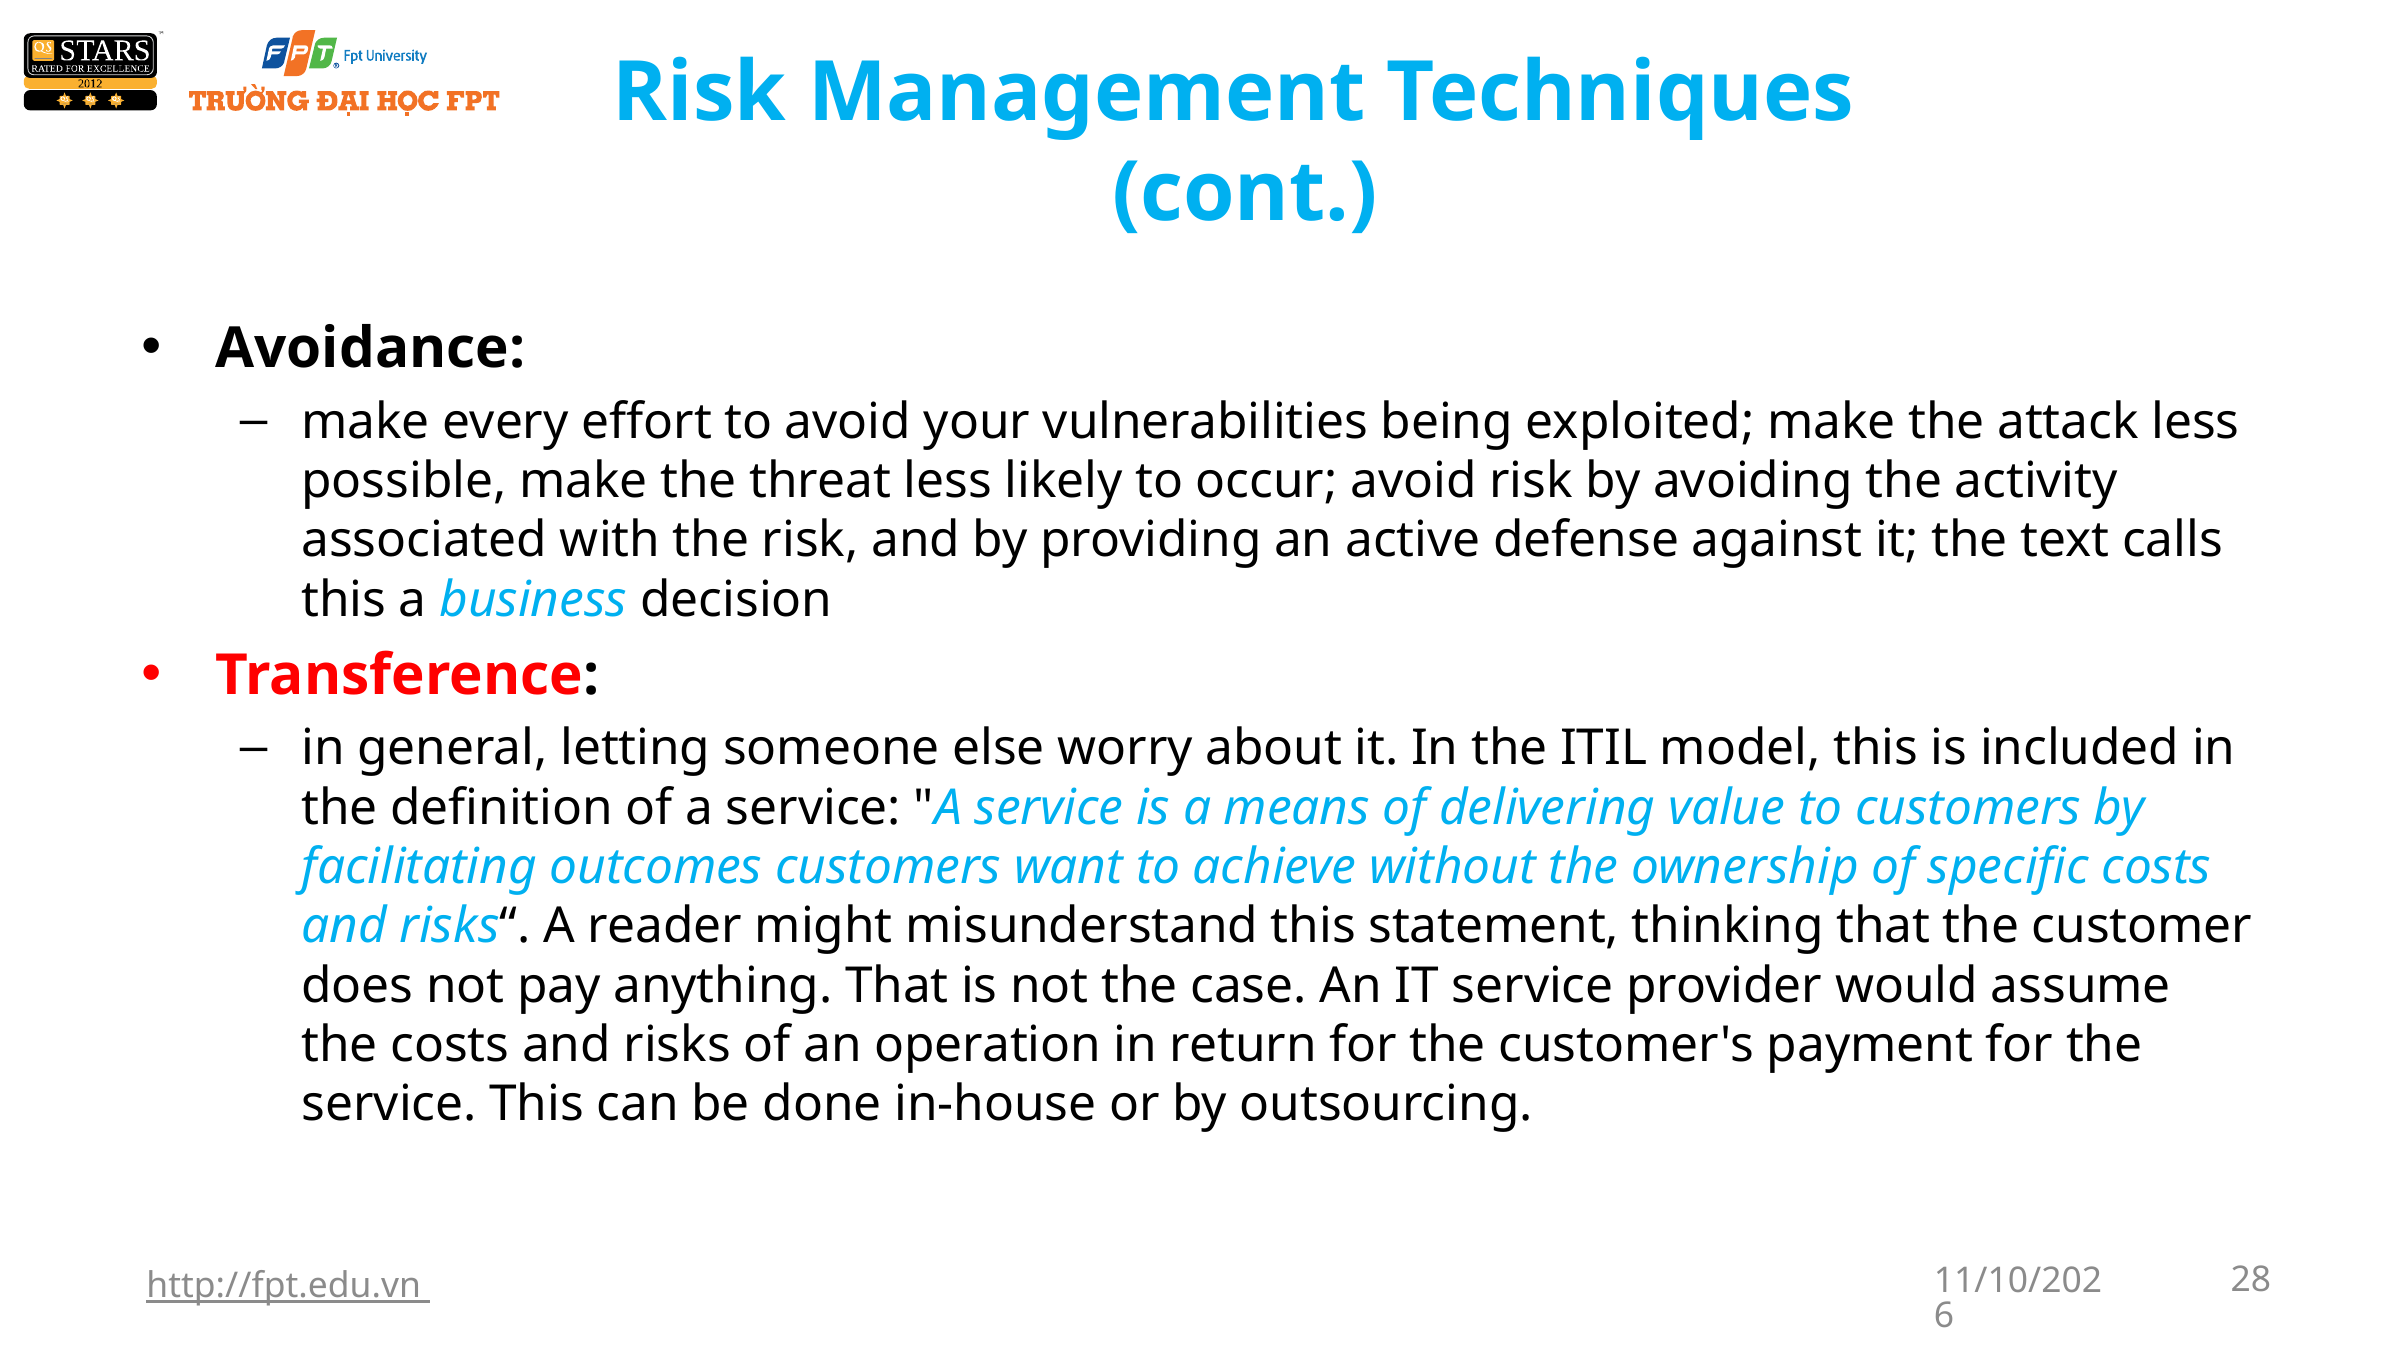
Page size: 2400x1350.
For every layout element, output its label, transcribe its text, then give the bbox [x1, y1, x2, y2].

footer http://fpt.edu.vn [125, 1250, 885, 1322]
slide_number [1912, 1250, 2138, 1313]
list Avoidance: make every effort to avoid your vulnerabilities being exploited; make the attack less possible, make the threat less likely to occur; avoid risk by avoiding the activity associated with the risk, and by providing an active defense against it; the text calls this a business decision Transference: in general, letting someone else worry about it. In the ITIL model, this is included in the definition of a service: "A service is a means of delivering value to customers by facilitating outcomes customers want to achieve without the ownership of specific costs and risks“. A reader might misunderstand this statement, thinking that the customer does not pay anything. That is not the case. An IT service provider would assume the costs and risks of an operation in return for the customer's payment for the service. This can be done in-house or by outsourcing. [120, 300, 2280, 1150]
title Risk Management Techniques (cont.) [165, 24, 2325, 250]
slide_number 28 [2175, 1250, 2293, 1312]
